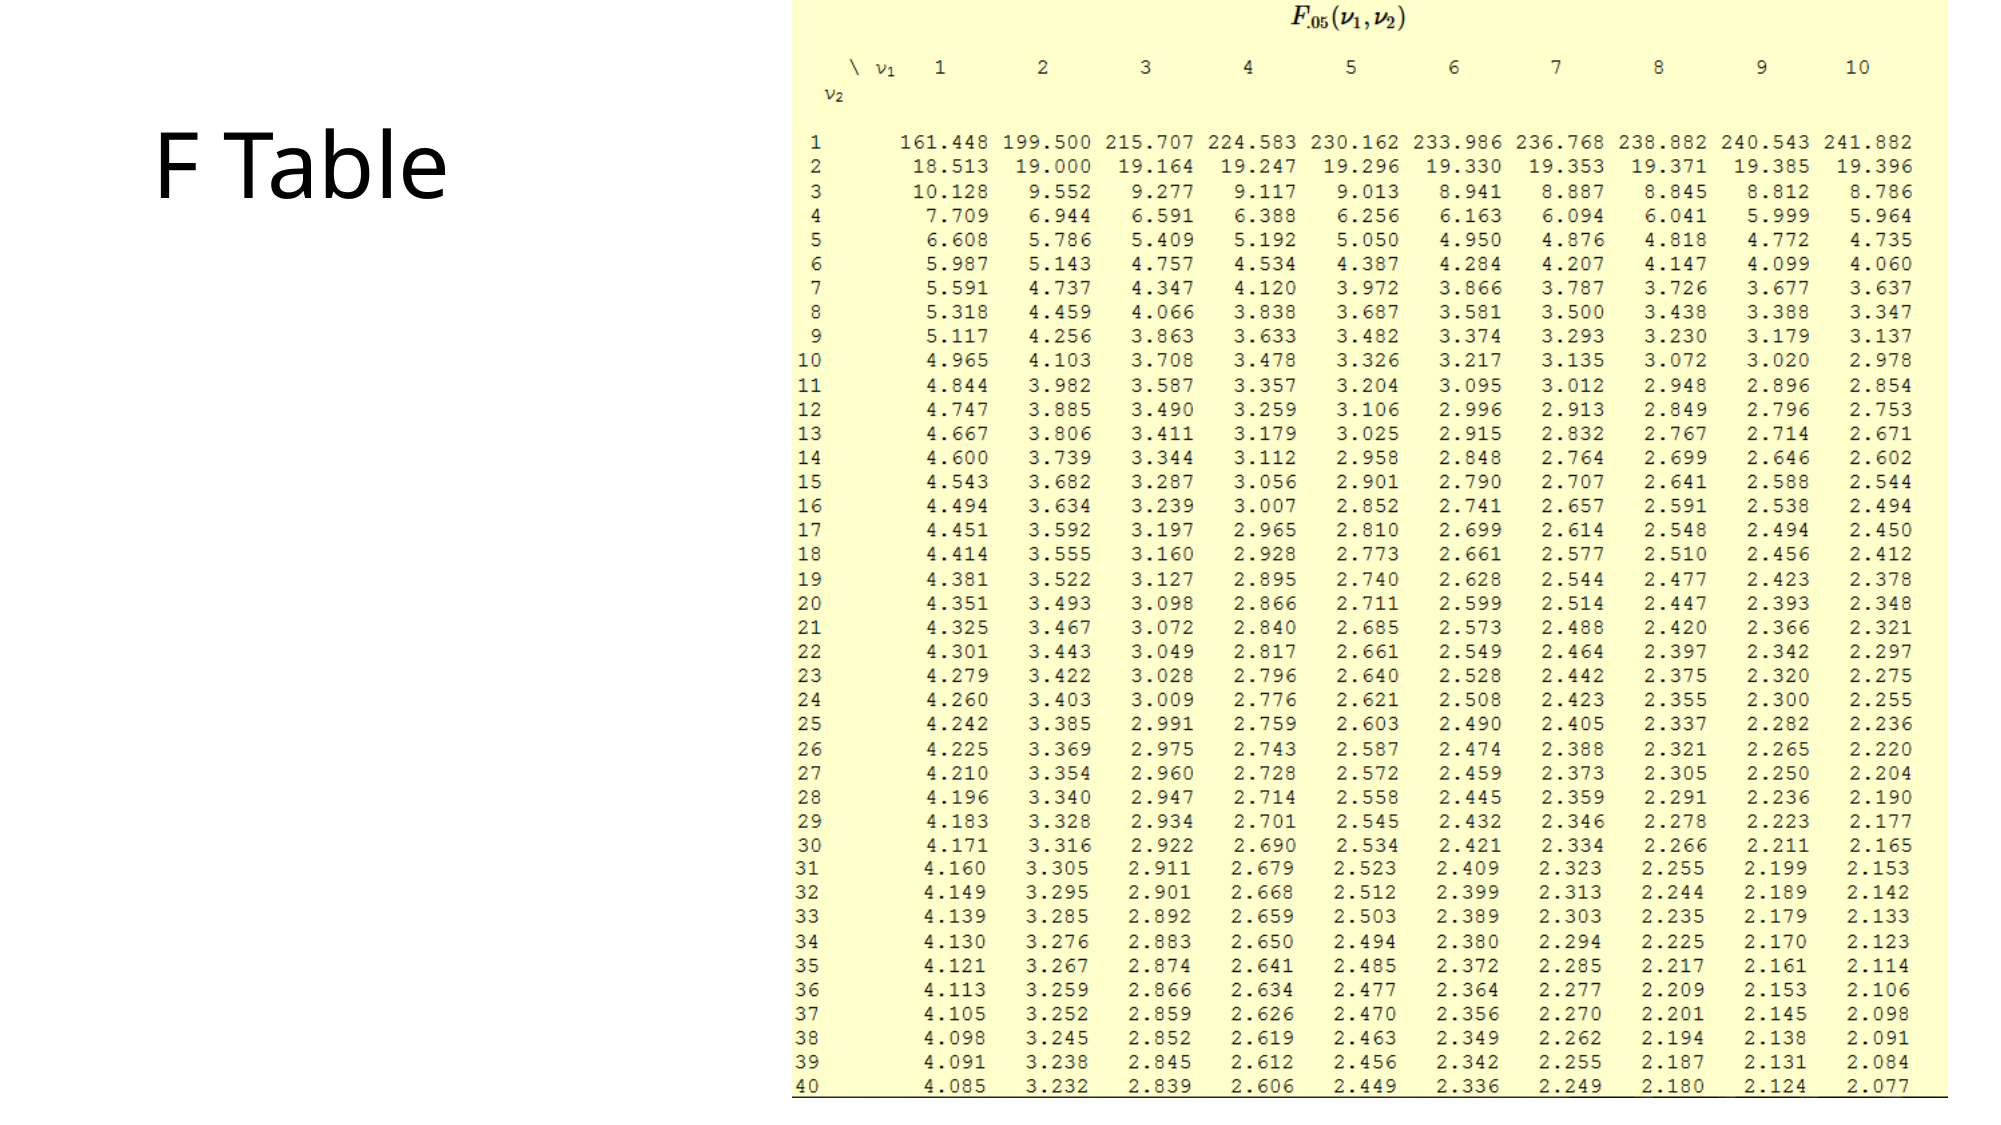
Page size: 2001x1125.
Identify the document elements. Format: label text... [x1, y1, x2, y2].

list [792, 0, 1948, 1098]
title F Table [137, 59, 792, 278]
